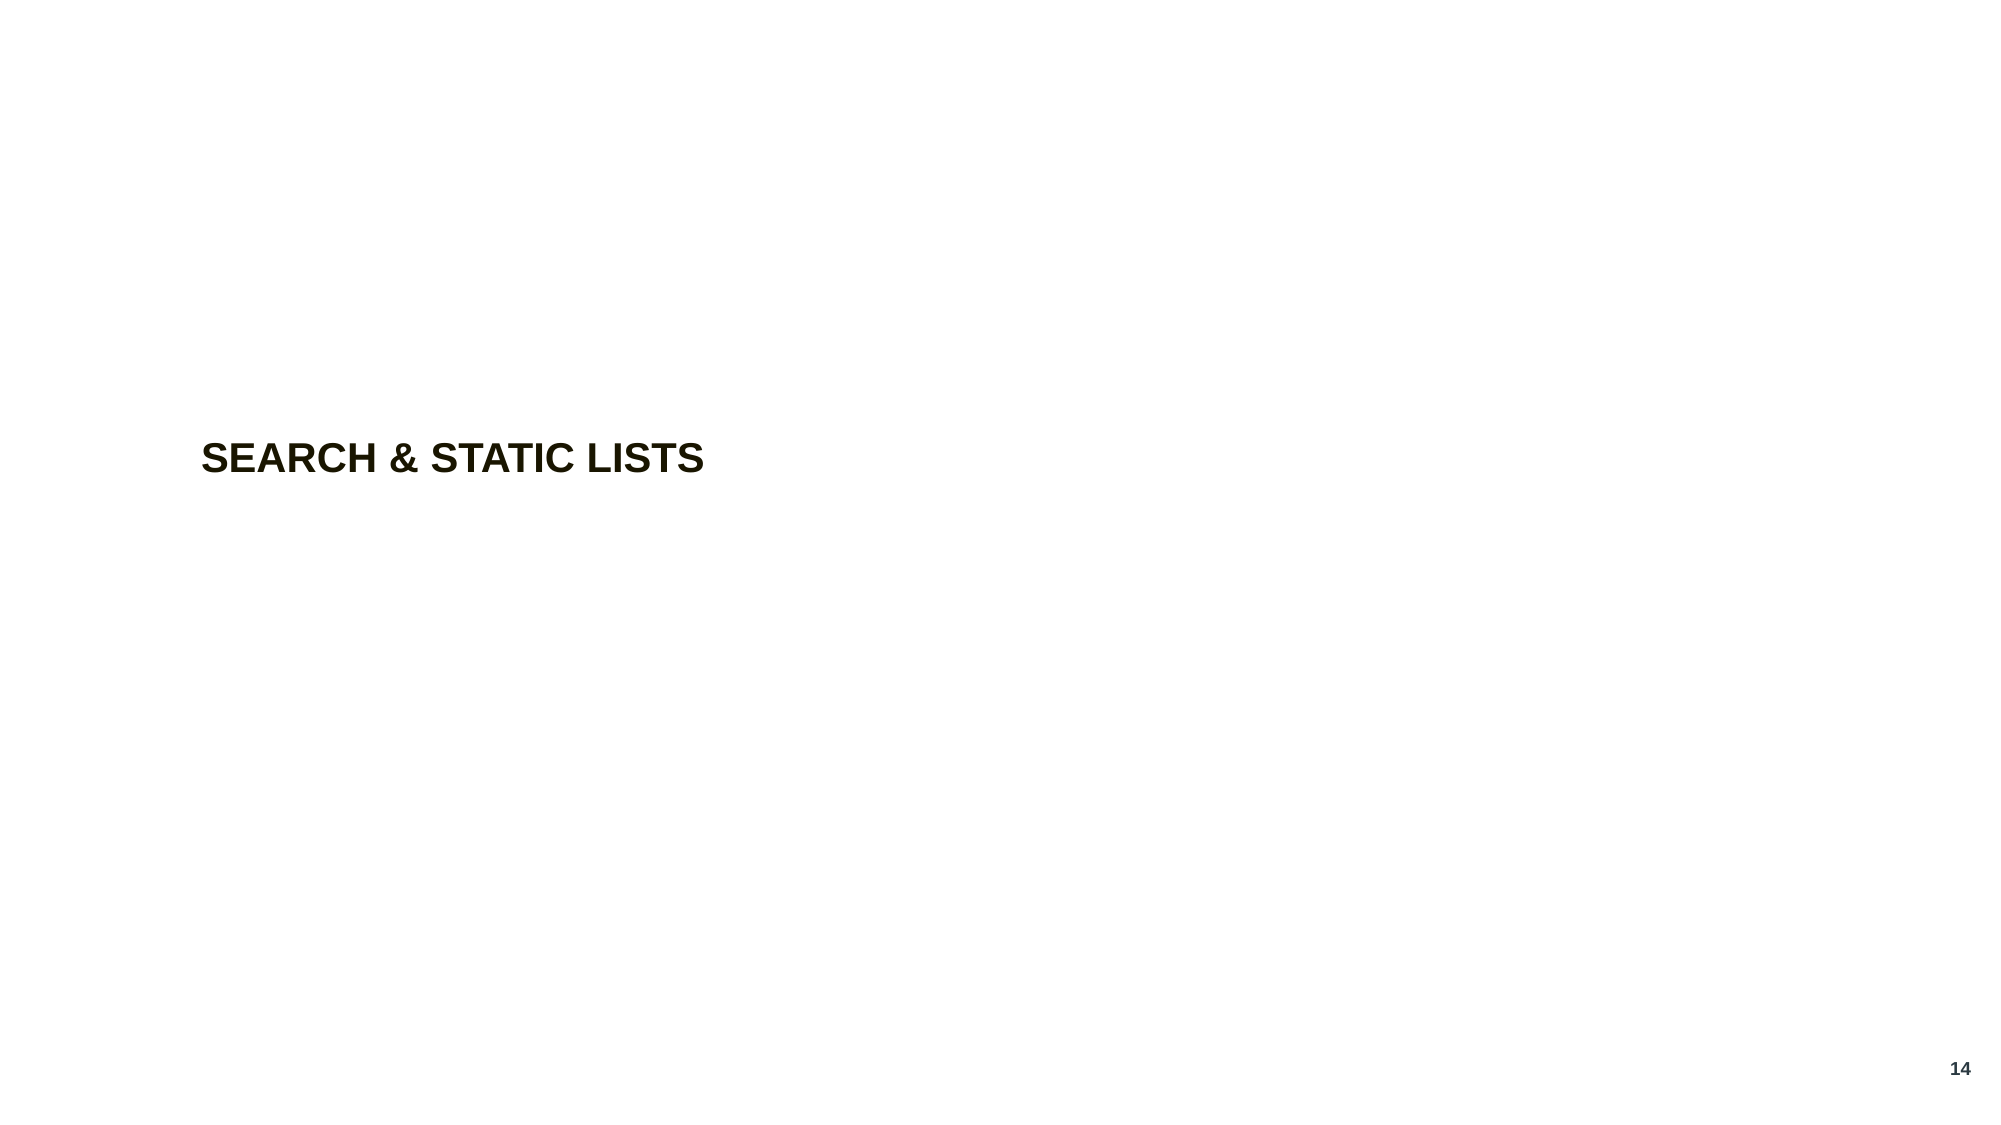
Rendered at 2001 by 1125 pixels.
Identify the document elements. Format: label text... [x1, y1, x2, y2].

text_box SEARCH & STATIC LISTS [201, 426, 1411, 768]
